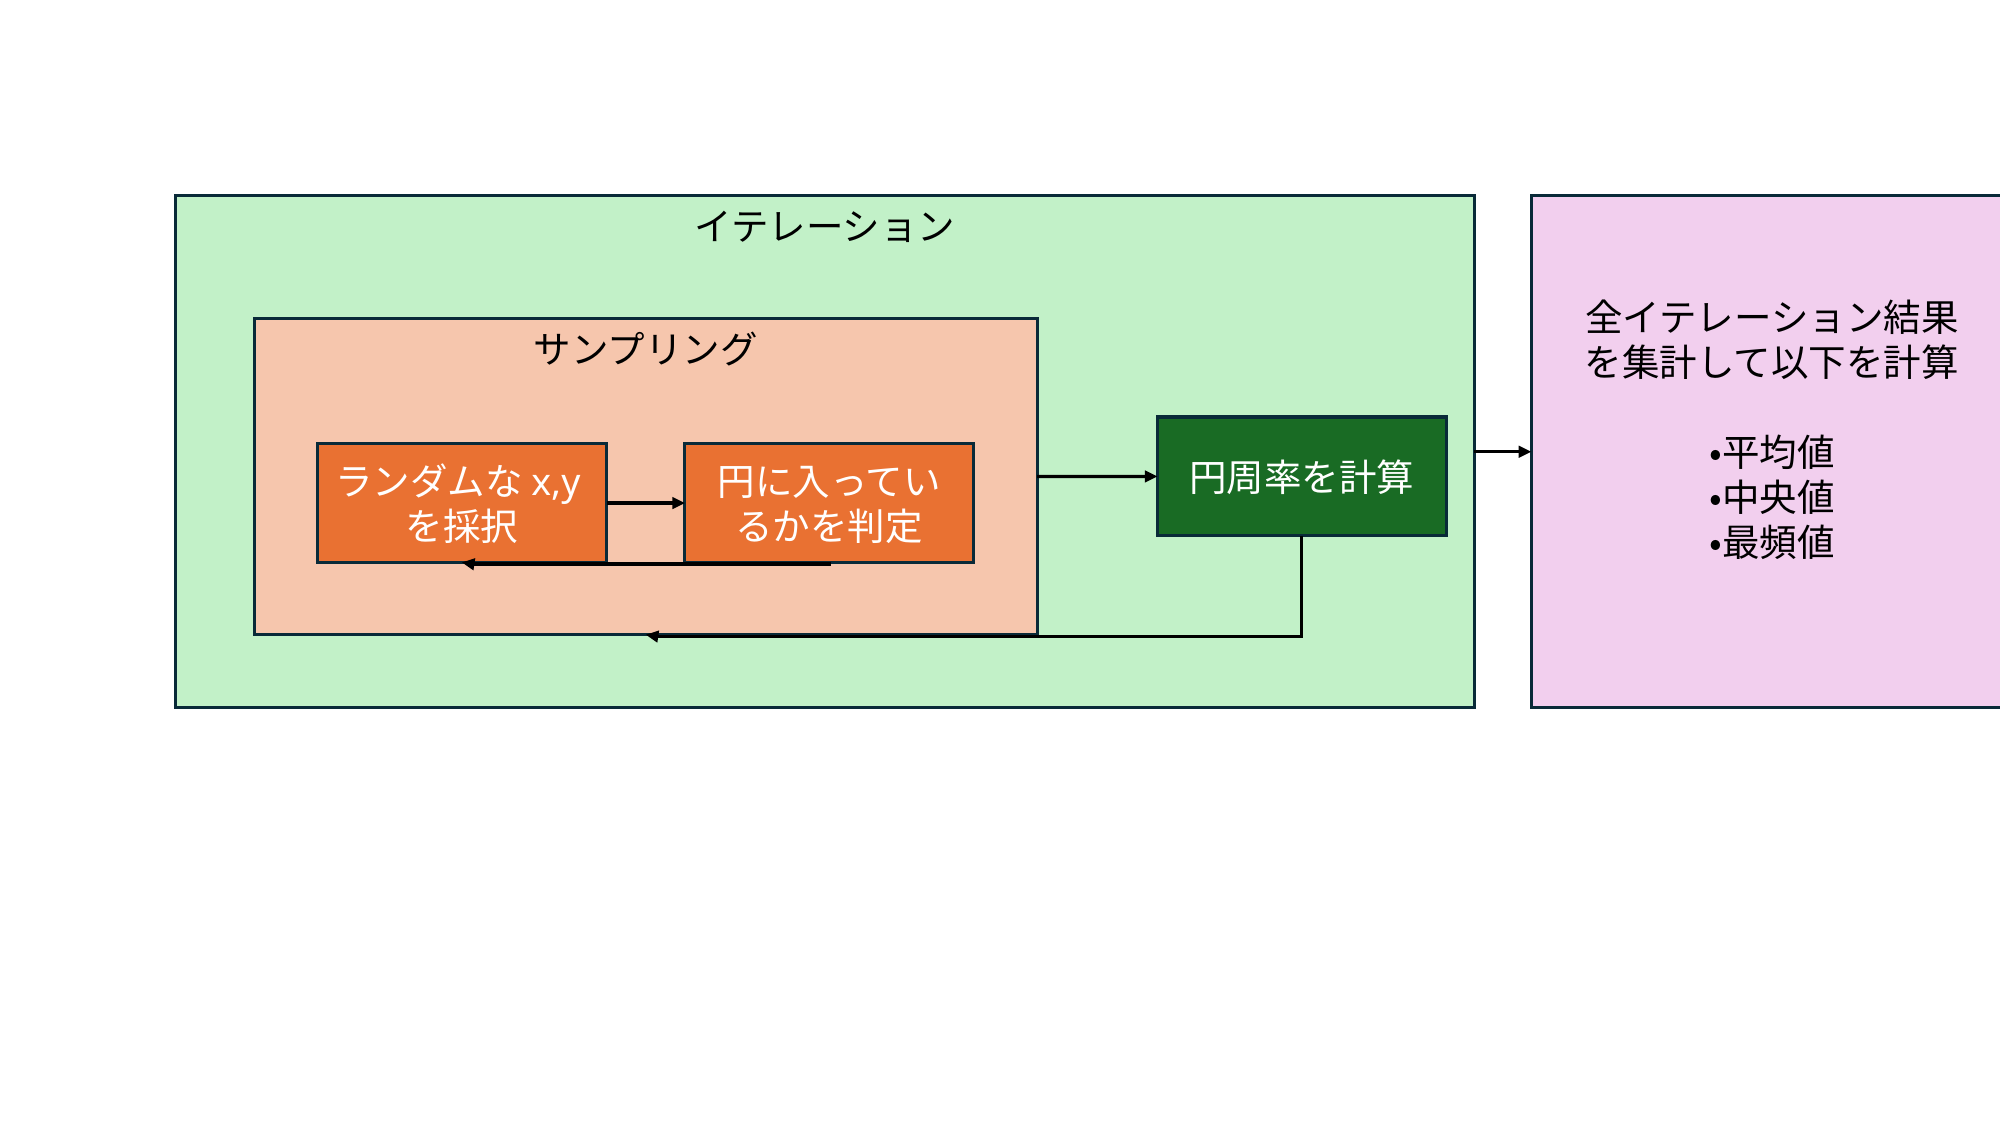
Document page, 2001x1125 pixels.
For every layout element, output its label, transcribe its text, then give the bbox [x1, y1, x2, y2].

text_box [924, 256, 1024, 914]
text_box 全イテレーション結果 を集計して以下を計算 ・平均値 ・中央値 ・最頻値 [1530, 194, 2000, 709]
text_box ランダムなx,yを採択 [316, 442, 608, 564]
text_box 円に入っているかを判定 [683, 442, 924, 564]
text_box サンプリング [253, 317, 924, 636]
text_box 円周率を計算 [1156, 415, 1448, 537]
text_box イテレーション [174, 194, 1476, 709]
text_box サンプリング [1024, 317, 1039, 635]
